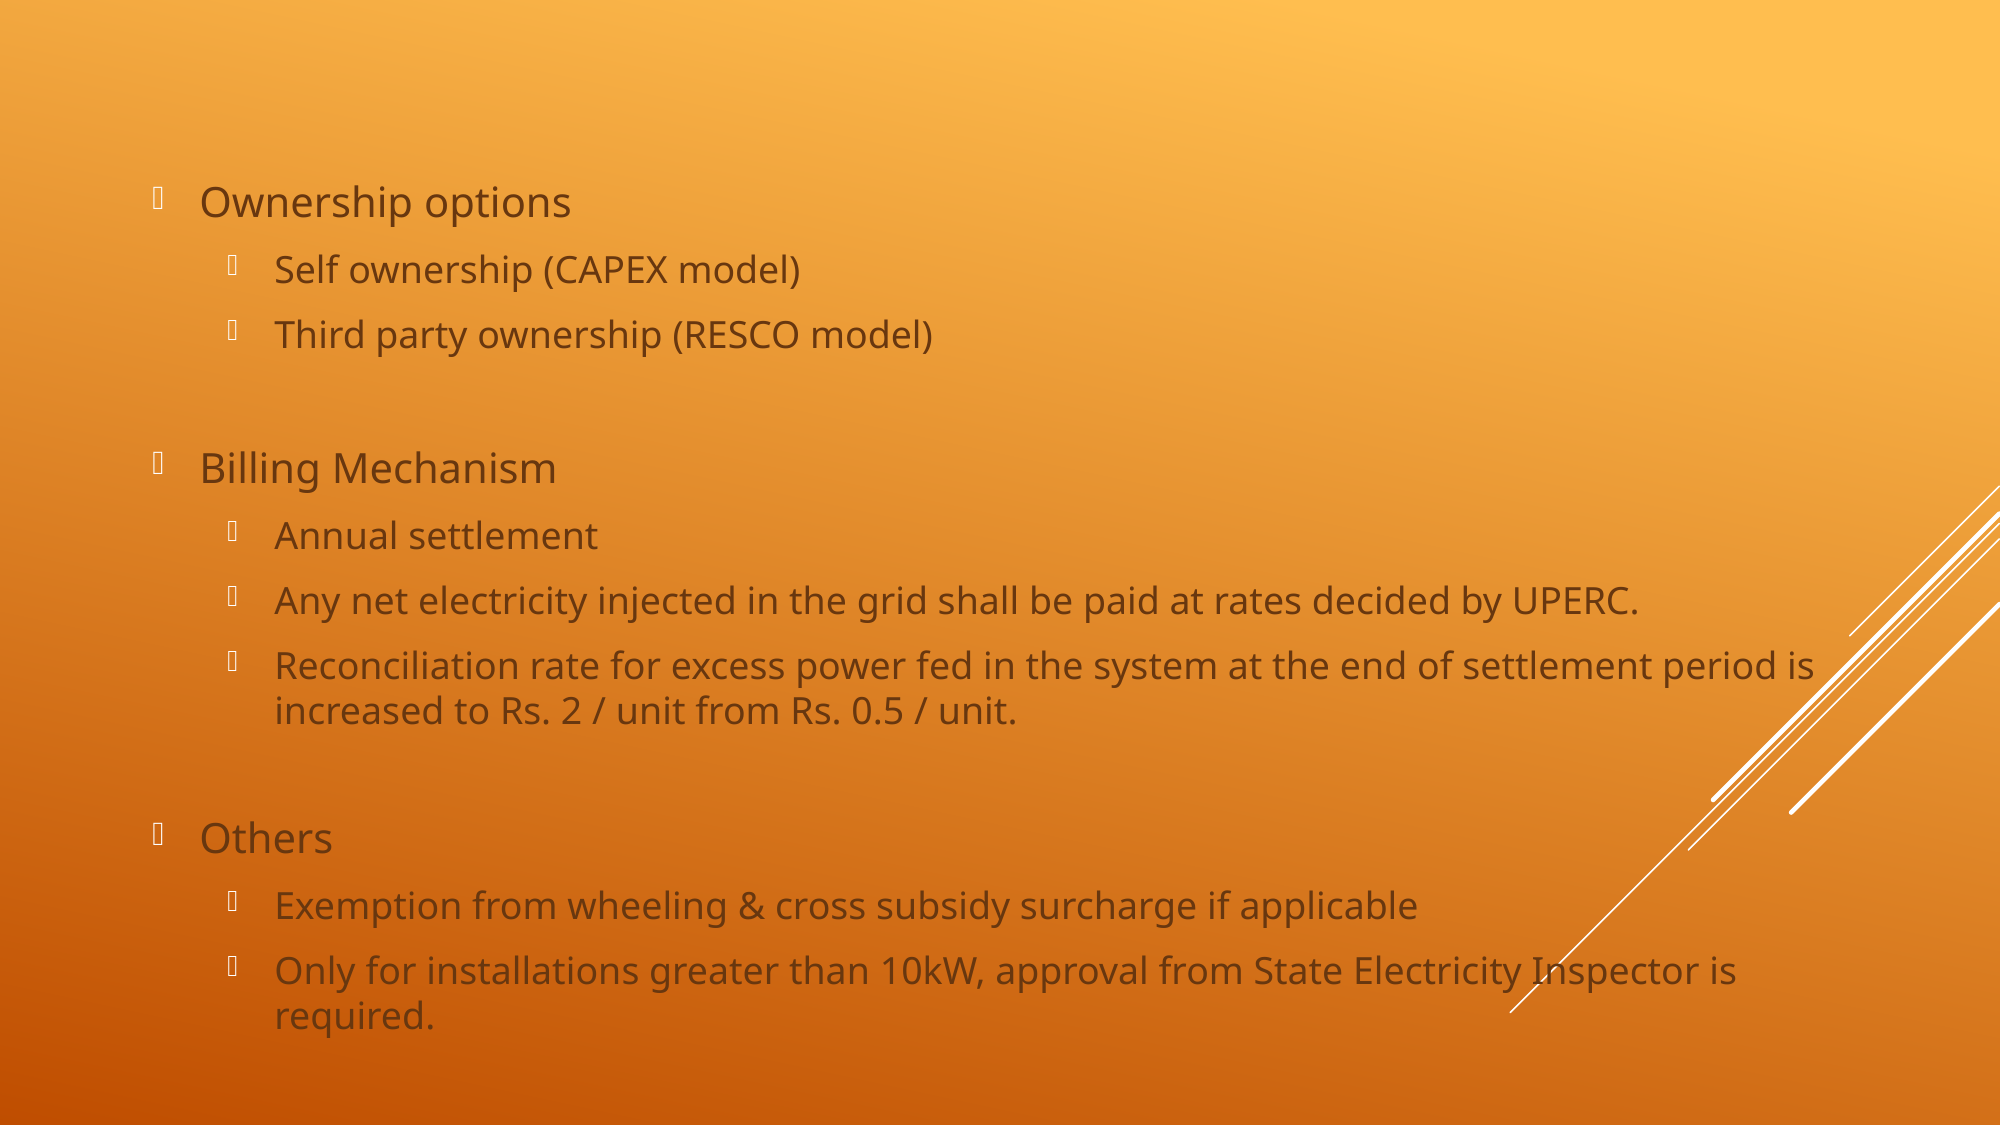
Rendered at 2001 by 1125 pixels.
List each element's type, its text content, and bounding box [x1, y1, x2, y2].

list Ownership options Self ownership (CAPEX model) Third party ownership (RESCO model) Billing Mechanism Annual settlement Any net electricity injected in the grid shall be paid at rates decided by UPERC. Reconciliation rate for excess power fed in the system at the end of settlement period is increased to Rs. 2 / unit from Rs. 0.5 / unit. Others Exemption from wheeling & cross subsidy surcharge if applicable Only for installations greater than 10kW, approval from State Electricity Inspector is required. [137, 148, 1863, 1066]
